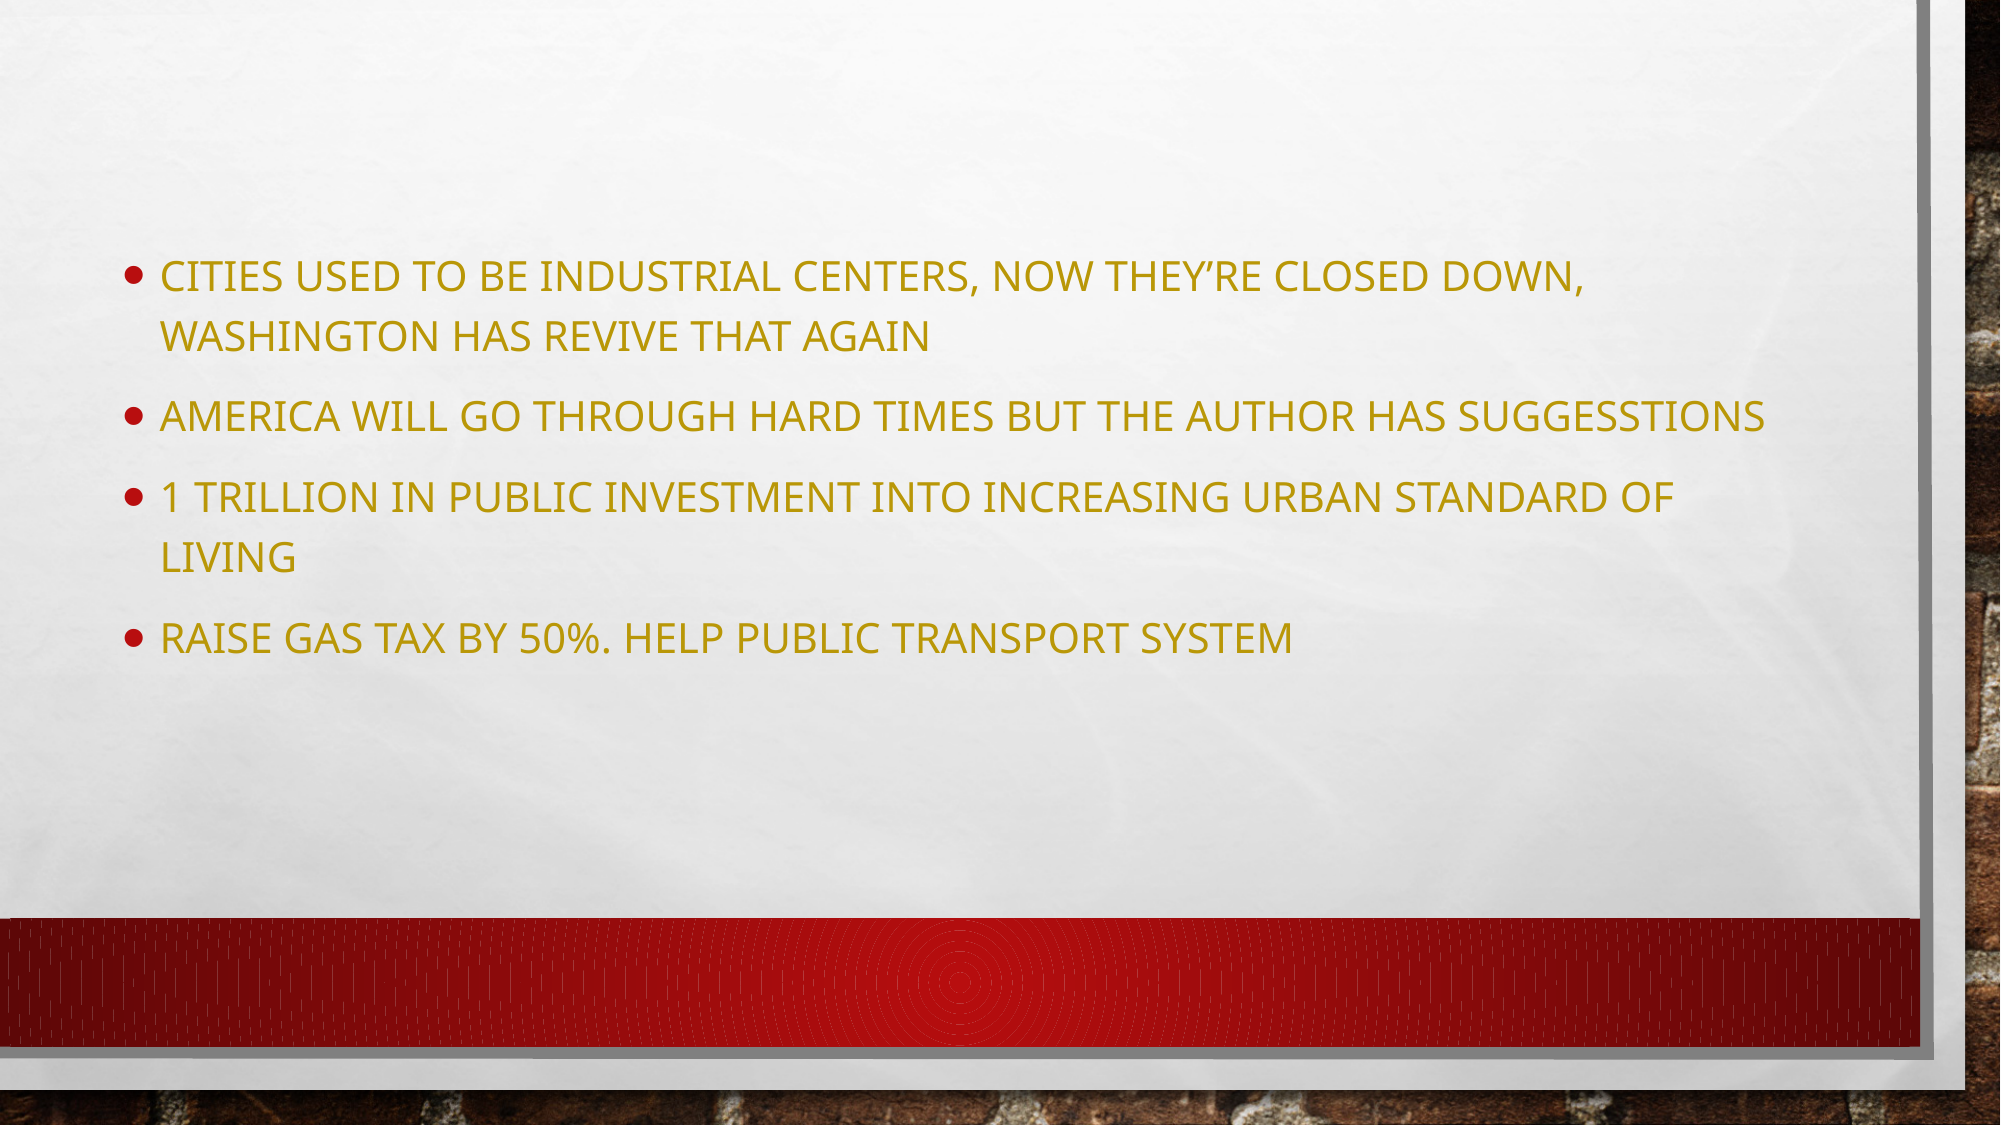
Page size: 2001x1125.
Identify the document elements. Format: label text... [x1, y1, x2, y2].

list Cities used to be industrial centers, now they’re closed down, Washington has revive that again America will go through hard times but the author has suggesstions 1 trillion in public investment into increasing urban standard of living Raise gas tax by 50%. Help public transport system [107, 93, 1822, 889]
picture [0, 0, 2000, 1125]
